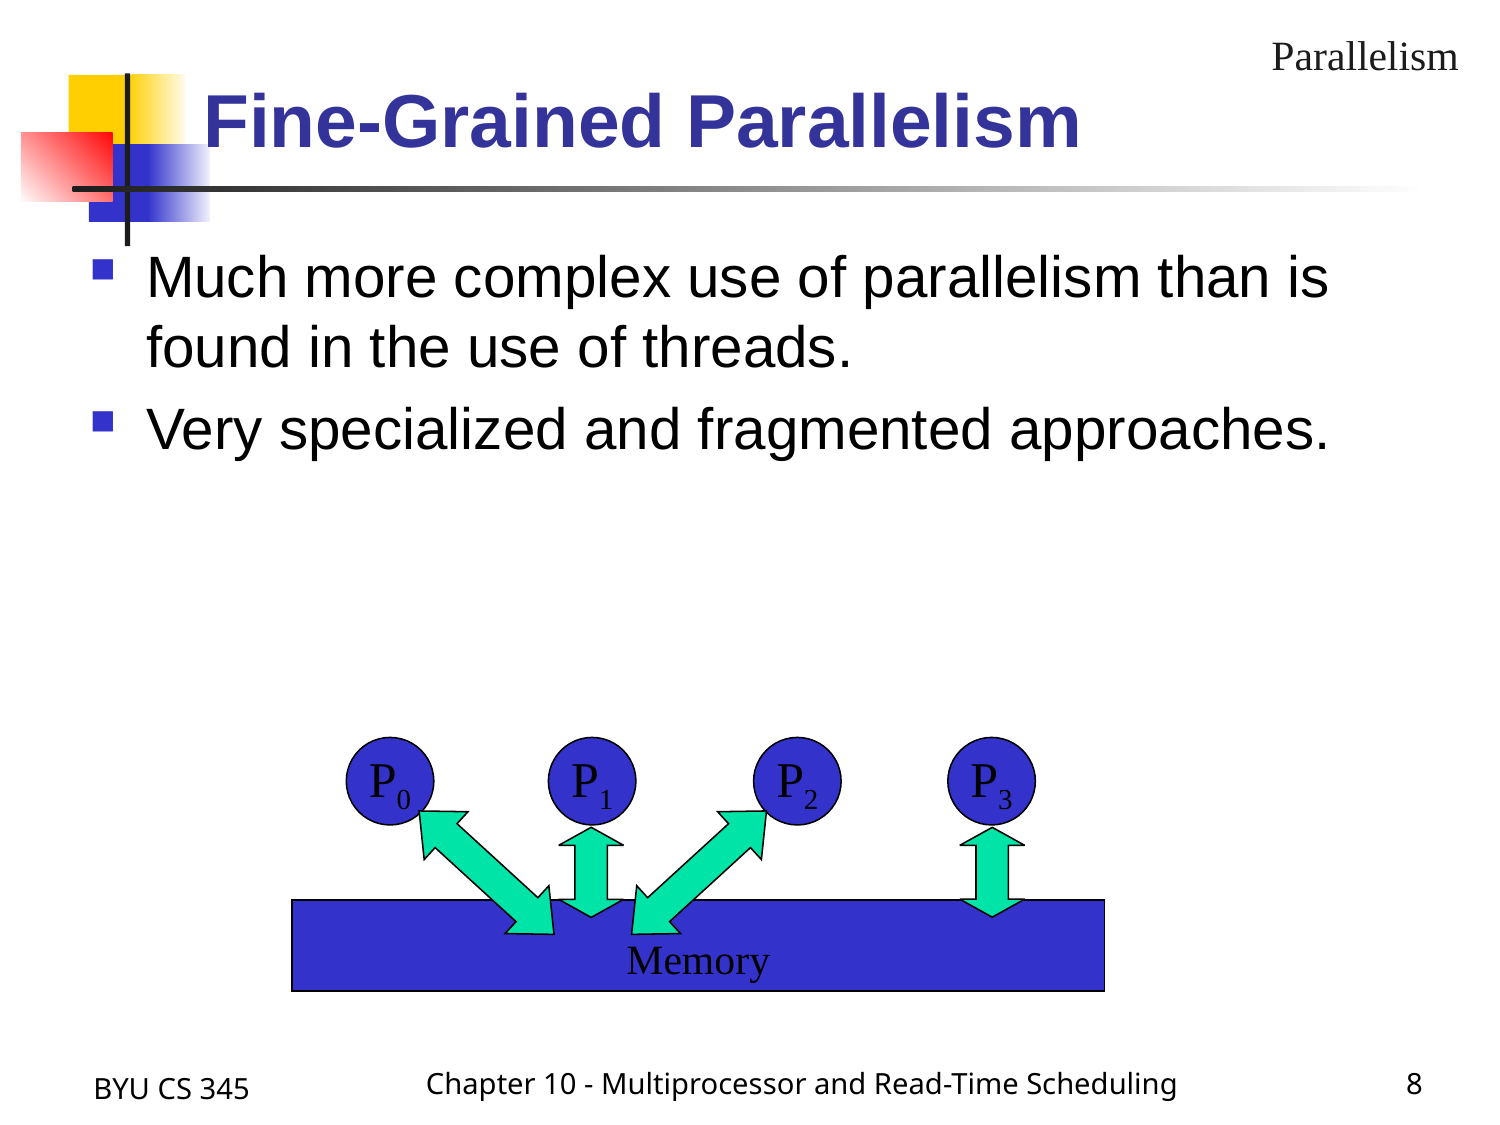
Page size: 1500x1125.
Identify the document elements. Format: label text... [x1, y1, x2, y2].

list Much more complex use of parallelism than is found in the use of threads. Very specialized and fragmented approaches. [75, 232, 1444, 496]
title Fine-Grained Parallelism [188, 62, 1468, 174]
slide_number 8 [1125, 1037, 1438, 1113]
slide_number BYU CS 345 [78, 1037, 383, 1113]
footer Chapter 10 - Multiprocessor and Read-Time Scheduling [383, 1037, 1125, 1113]
text_box Parallelism [936, 21, 1474, 86]
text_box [291, 737, 1105, 992]
